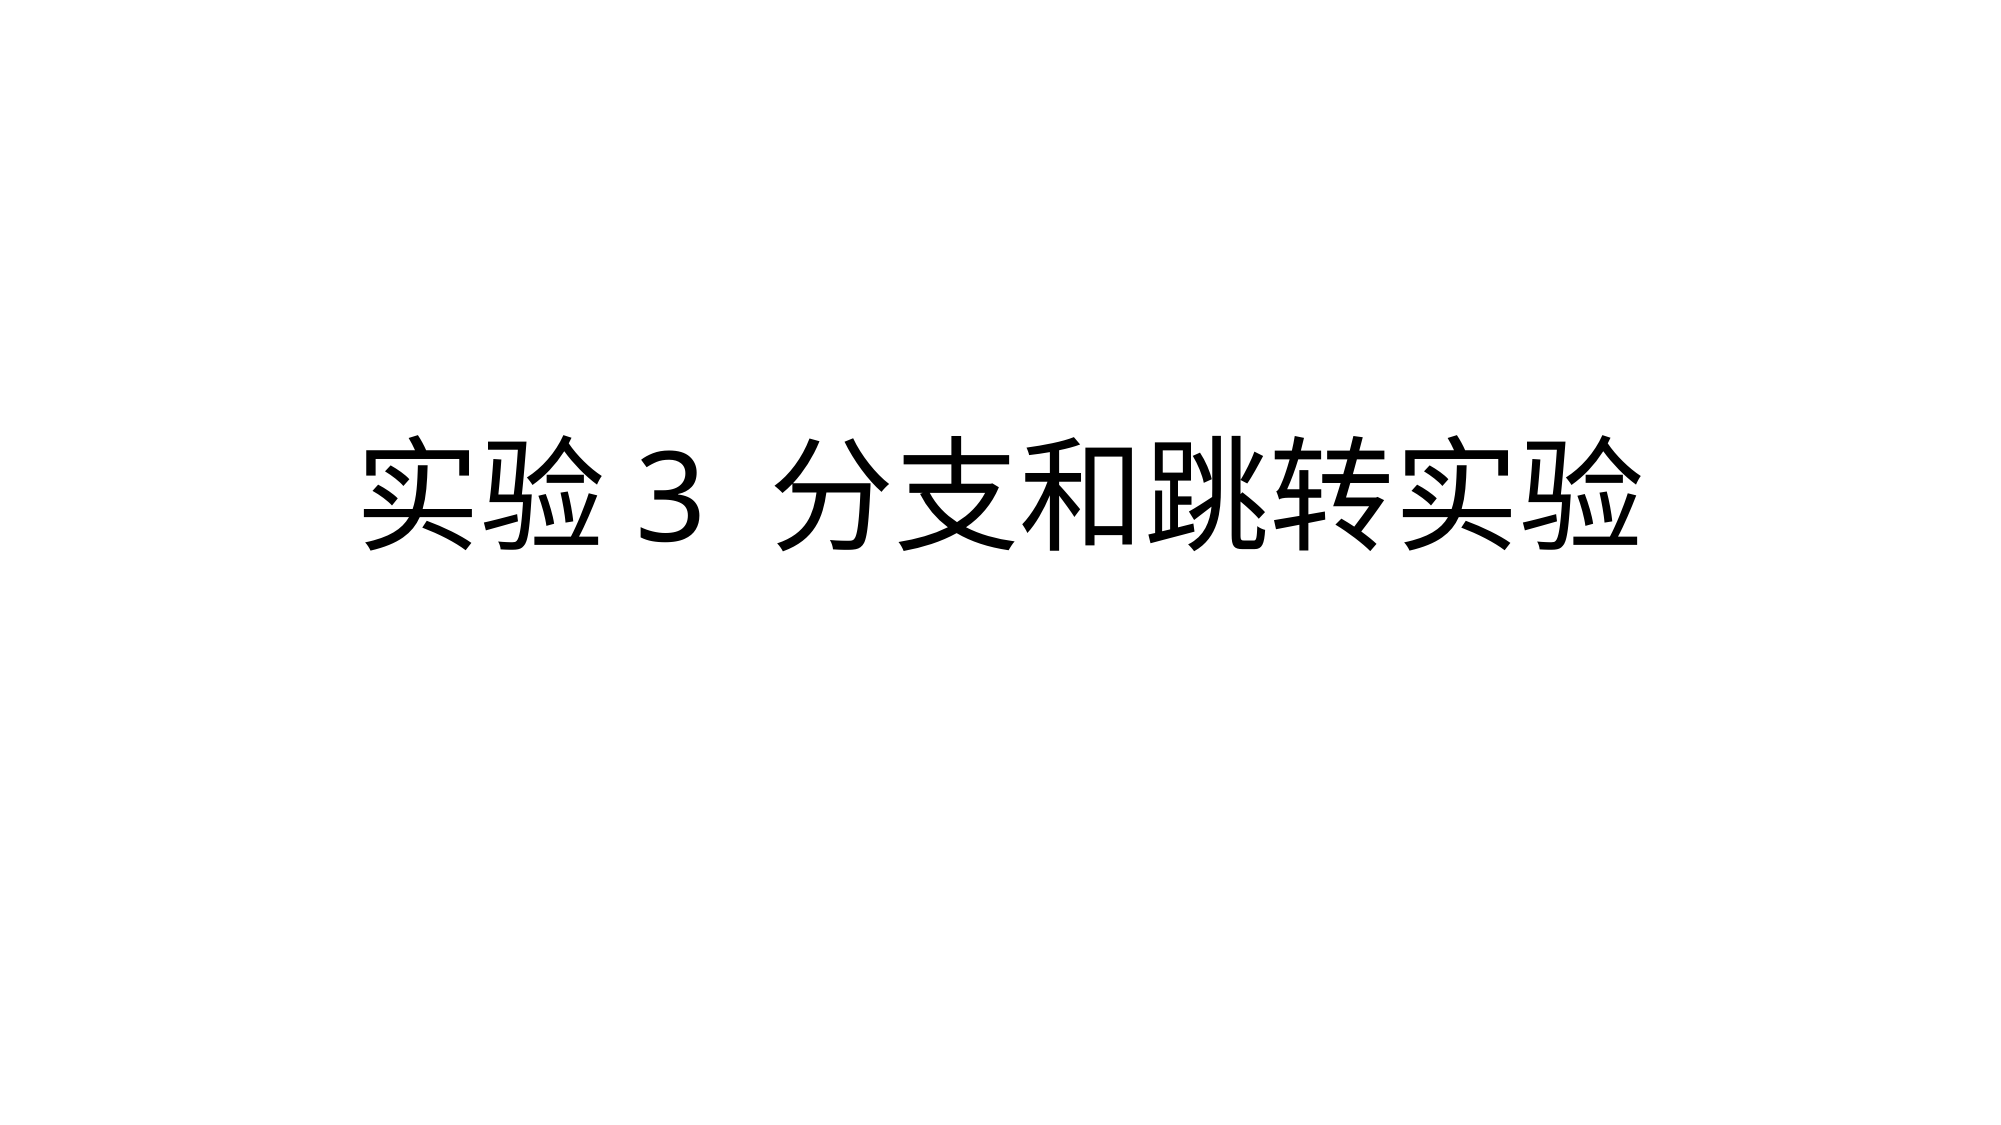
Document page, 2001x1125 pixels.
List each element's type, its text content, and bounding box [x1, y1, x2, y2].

title 实验3 分支和跳转实验 [249, 184, 1750, 576]
